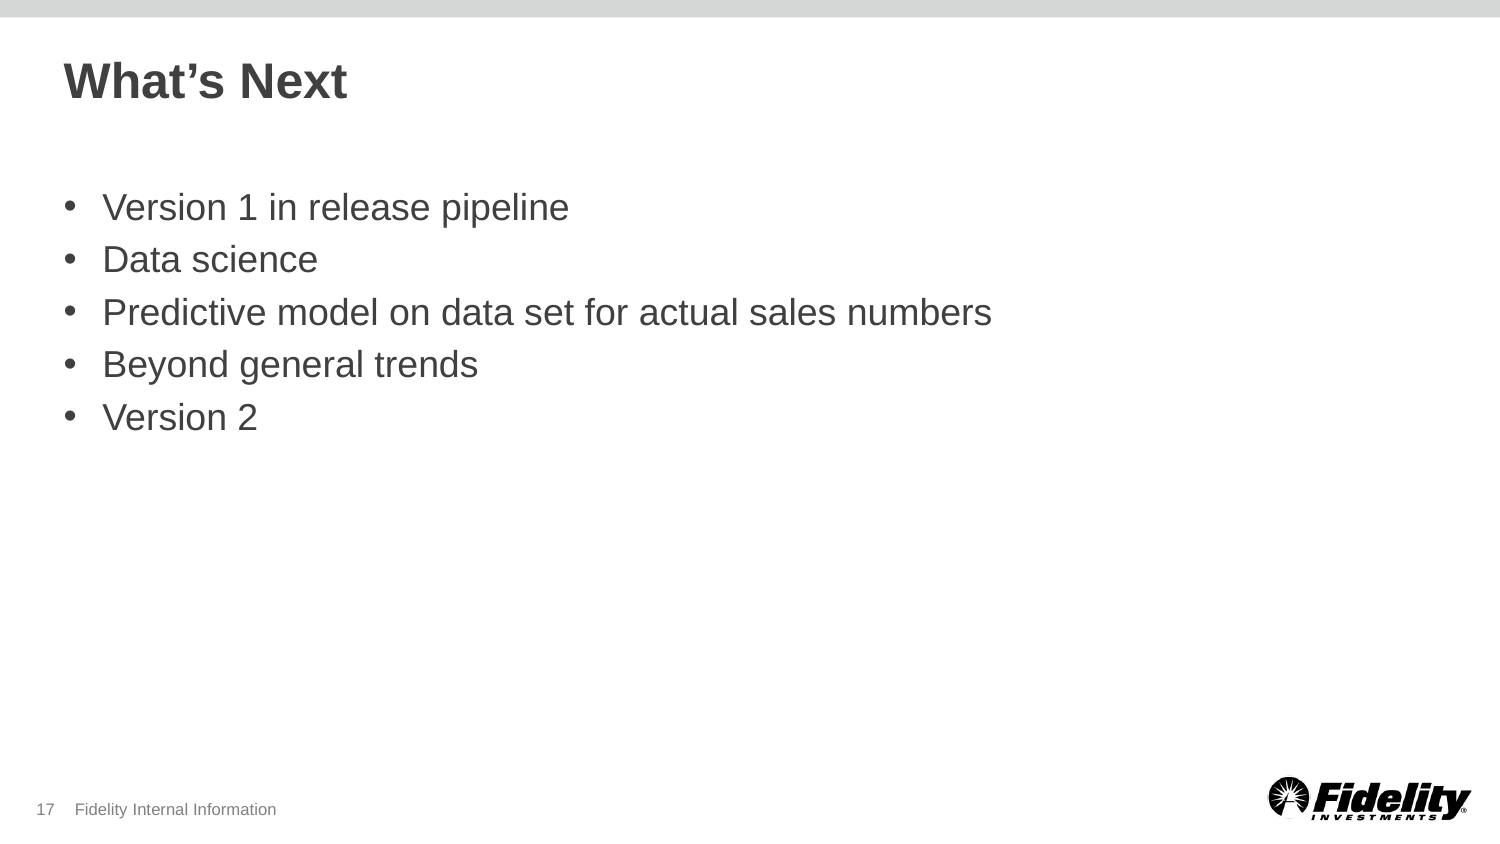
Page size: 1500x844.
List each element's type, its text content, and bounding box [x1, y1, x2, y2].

picture [1251, 751, 1487, 840]
slide_number 17 [21, 793, 76, 826]
list Version 1 in release pipeline Data science Predictive model on data set for actual sales numbers Beyond general trends Version 2 [48, 175, 1447, 733]
title What’s Next [48, 41, 1447, 117]
